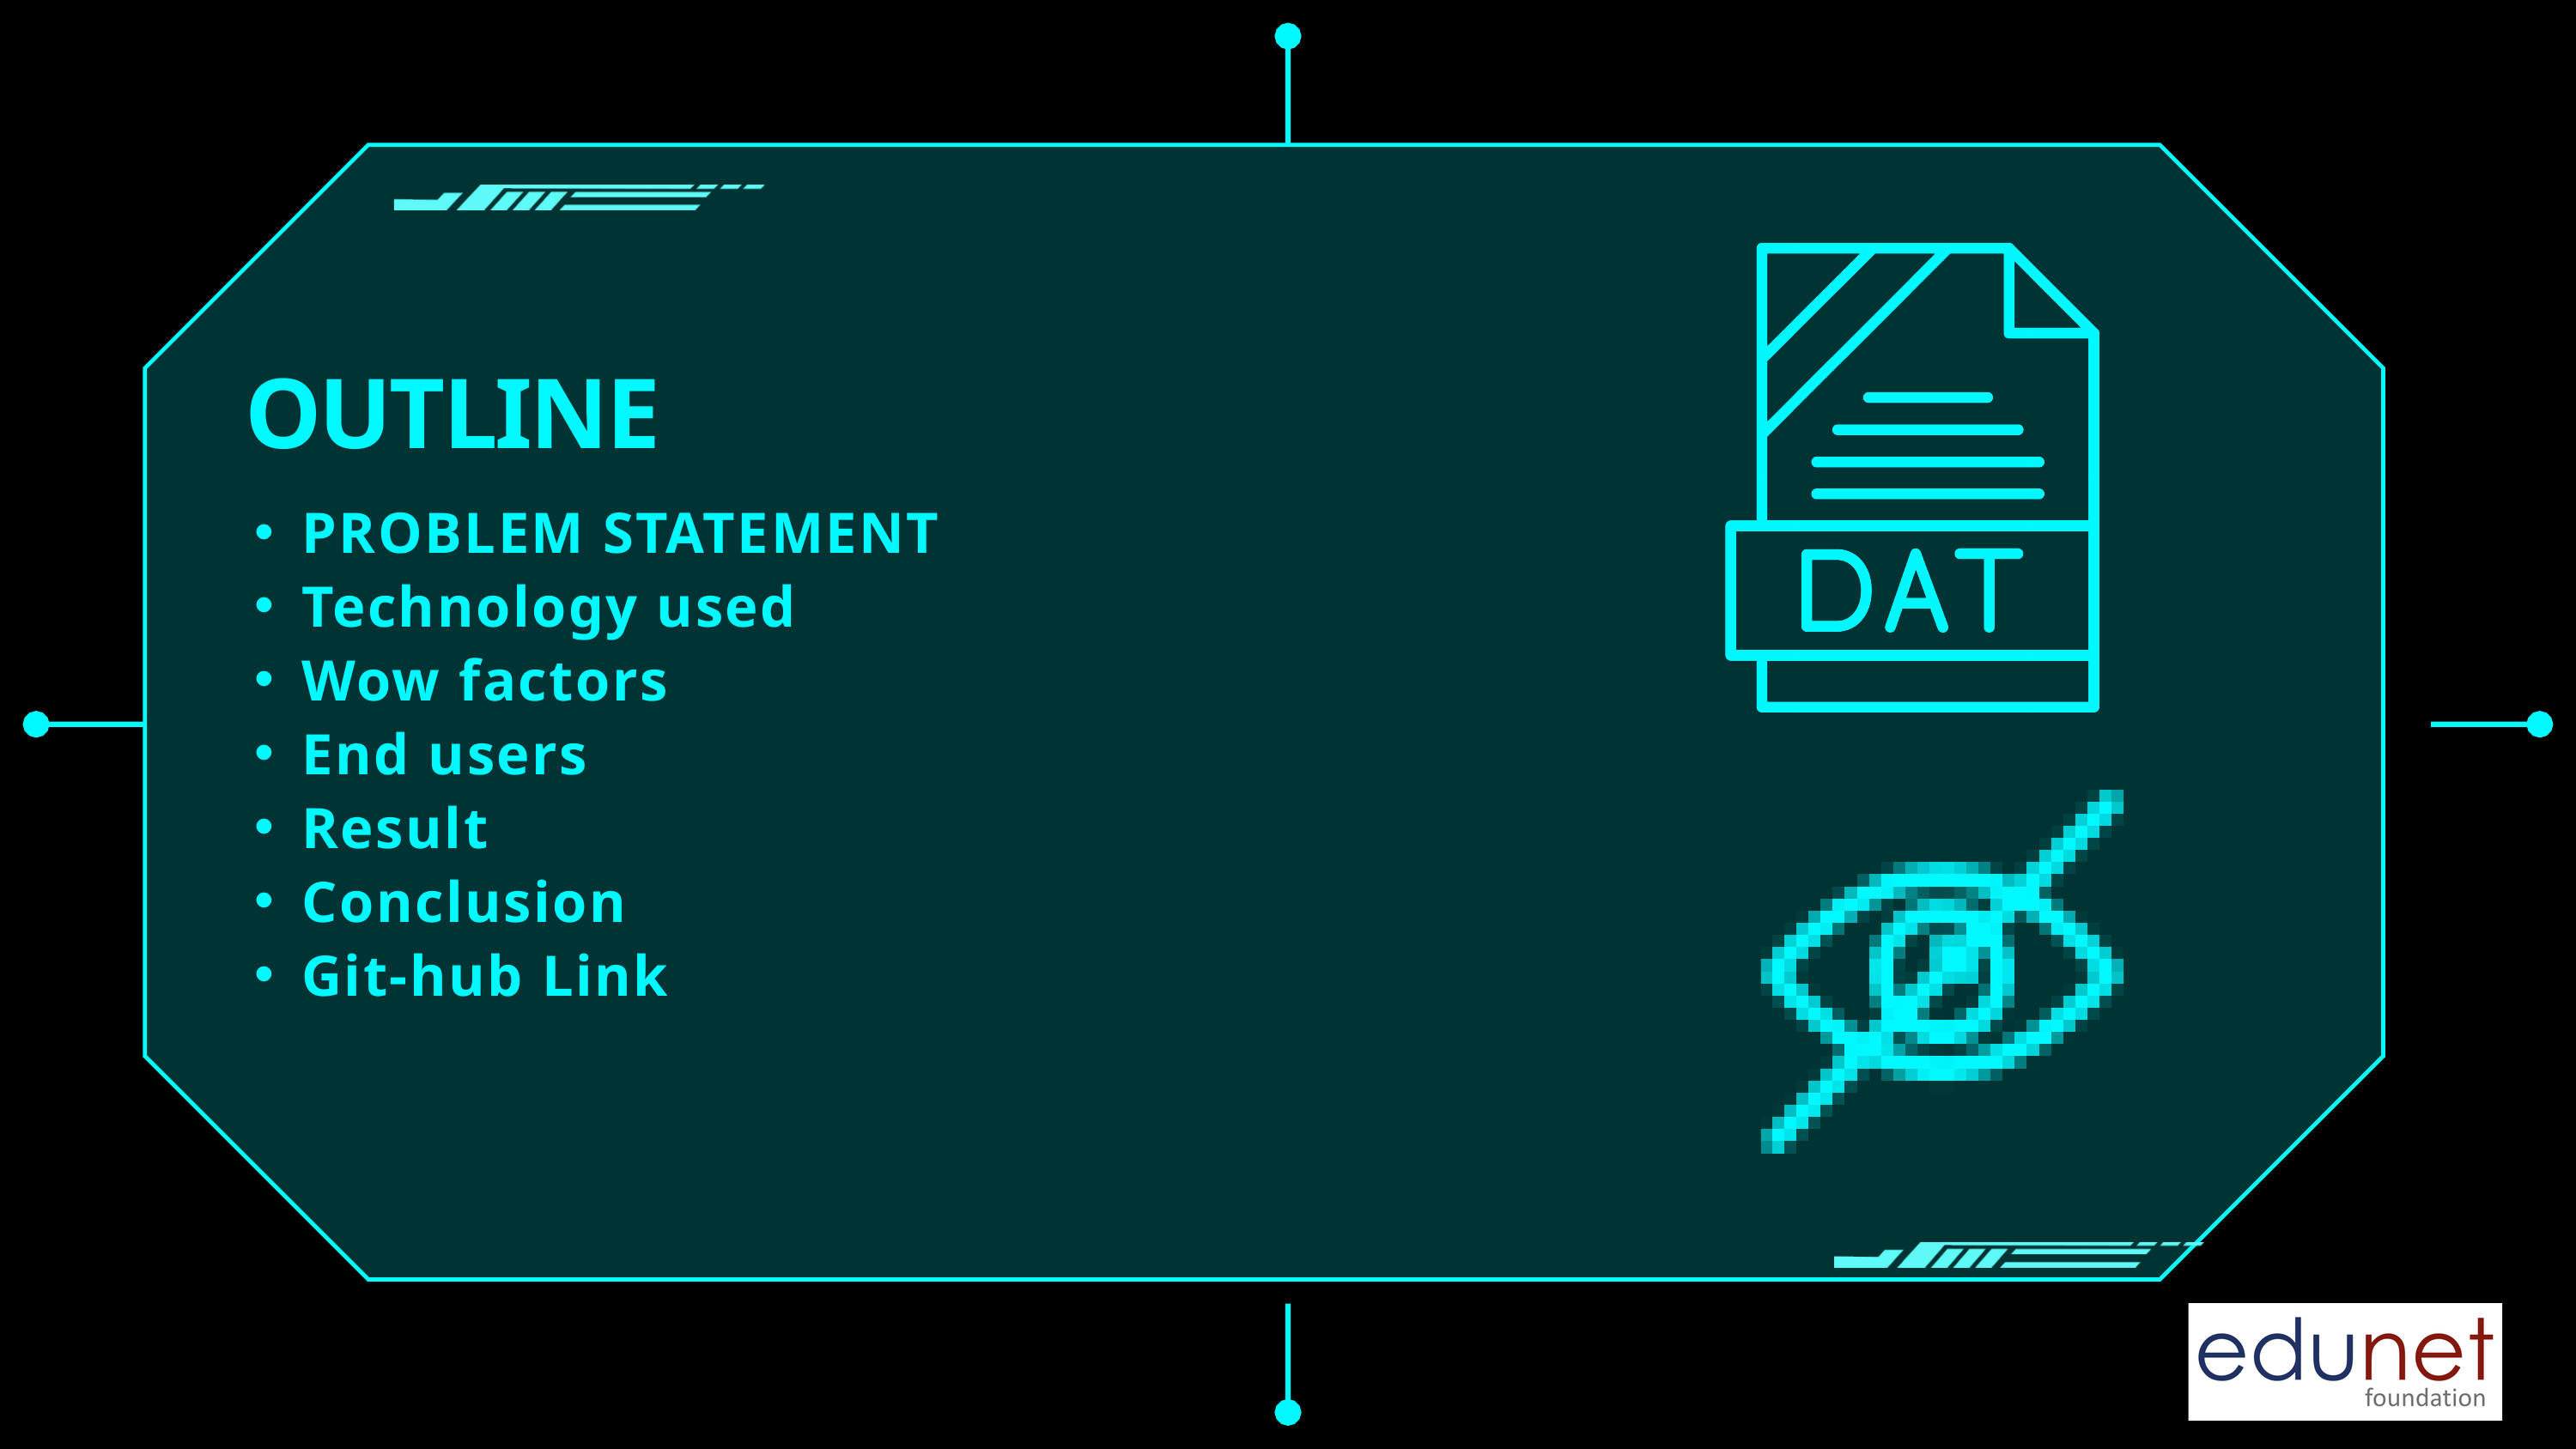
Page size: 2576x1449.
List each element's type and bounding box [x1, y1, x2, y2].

text_box [2188, 1303, 2503, 1421]
text_box [2431, 715, 2549, 734]
text_box [27, 715, 139, 734]
text_box [1279, 27, 1297, 142]
text_box [1279, 1303, 1297, 1422]
text_box [144, 144, 2384, 1280]
